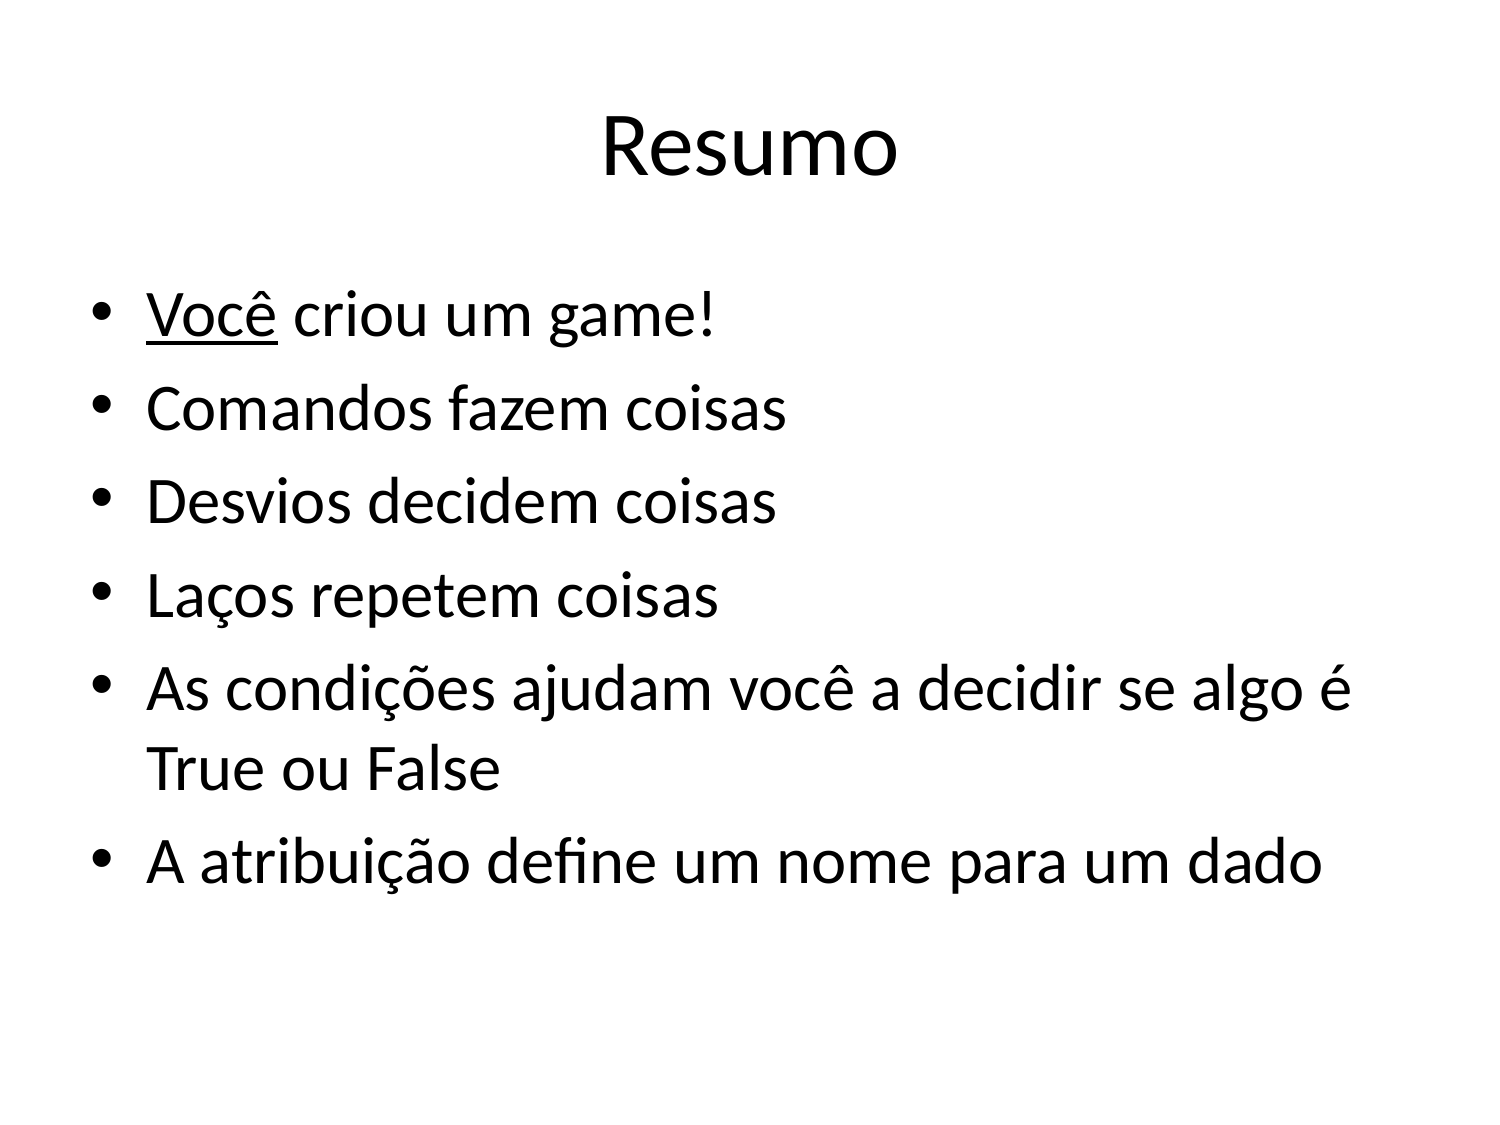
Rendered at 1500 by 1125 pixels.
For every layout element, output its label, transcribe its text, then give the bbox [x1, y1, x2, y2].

title Resumo [75, 45, 1425, 233]
list Você criou um game! Comandos fazem coisas Desvios decidem coisas Laços repetem coisas As condições ajudam você a decidir se algo é True ou False A atribuição define um nome para um dado [75, 262, 1425, 1005]
